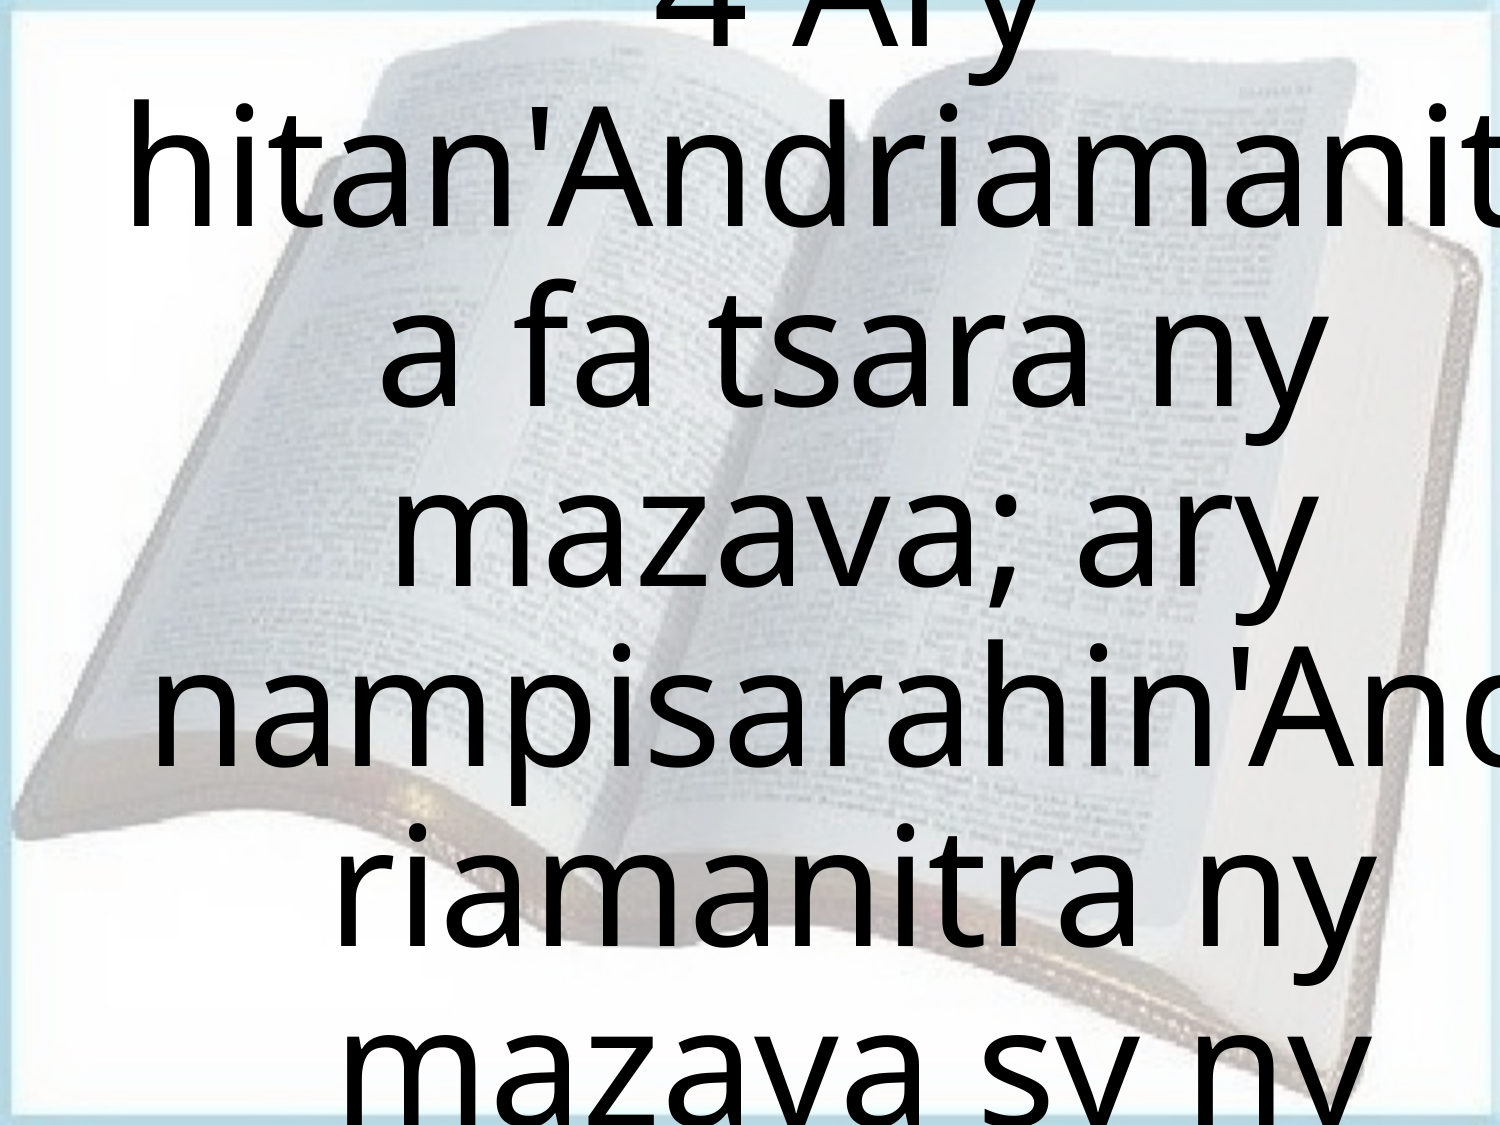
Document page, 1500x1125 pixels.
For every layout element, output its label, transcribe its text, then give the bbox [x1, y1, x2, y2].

title 4 Ary hitan'Andriamanitra fa tsara ny mazava; ary nampisarahin'Andriamanitra ny mazava sy ny maizina. [103, 59, 1500, 1125]
